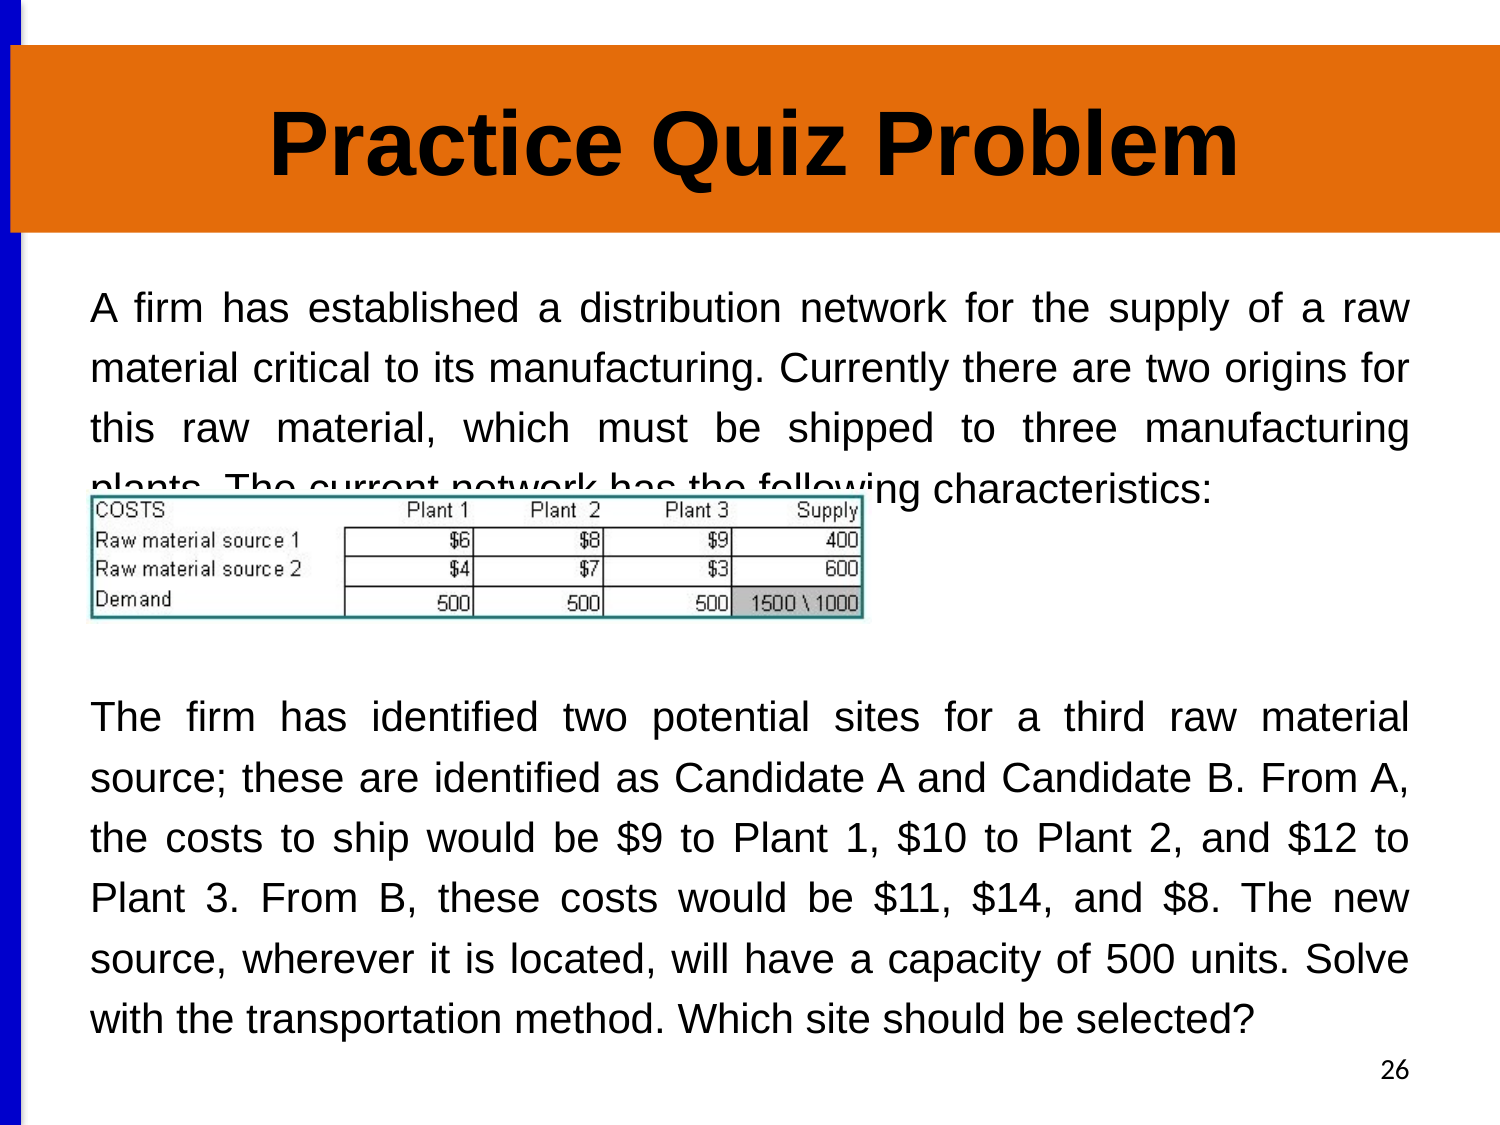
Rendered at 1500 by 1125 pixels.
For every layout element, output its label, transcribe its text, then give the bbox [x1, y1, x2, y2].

picture [86, 489, 872, 624]
title Practice Quiz Problem [10, 45, 1500, 233]
slide_number 26 [1074, 1042, 1425, 1103]
list A firm has established a distribution network for the supply of a raw material critical to its manufacturing. Currently there are two origins for this raw material, which must be shipped to three manufacturing plants. The current network has the following characteristics: The firm has identified two potential sites for a third raw material source; these are identified as Candidate A and Candidate B. From A, the costs to ship would be $9 to Plant 1, $10 to Plant 2, and $12 to Plant 3. From B, these costs would be $11, $14, and $8. The new source, wherever it is located, will have a capacity of 500 units. Solve with the transportation method. Which site should be selected? [75, 262, 1425, 1058]
